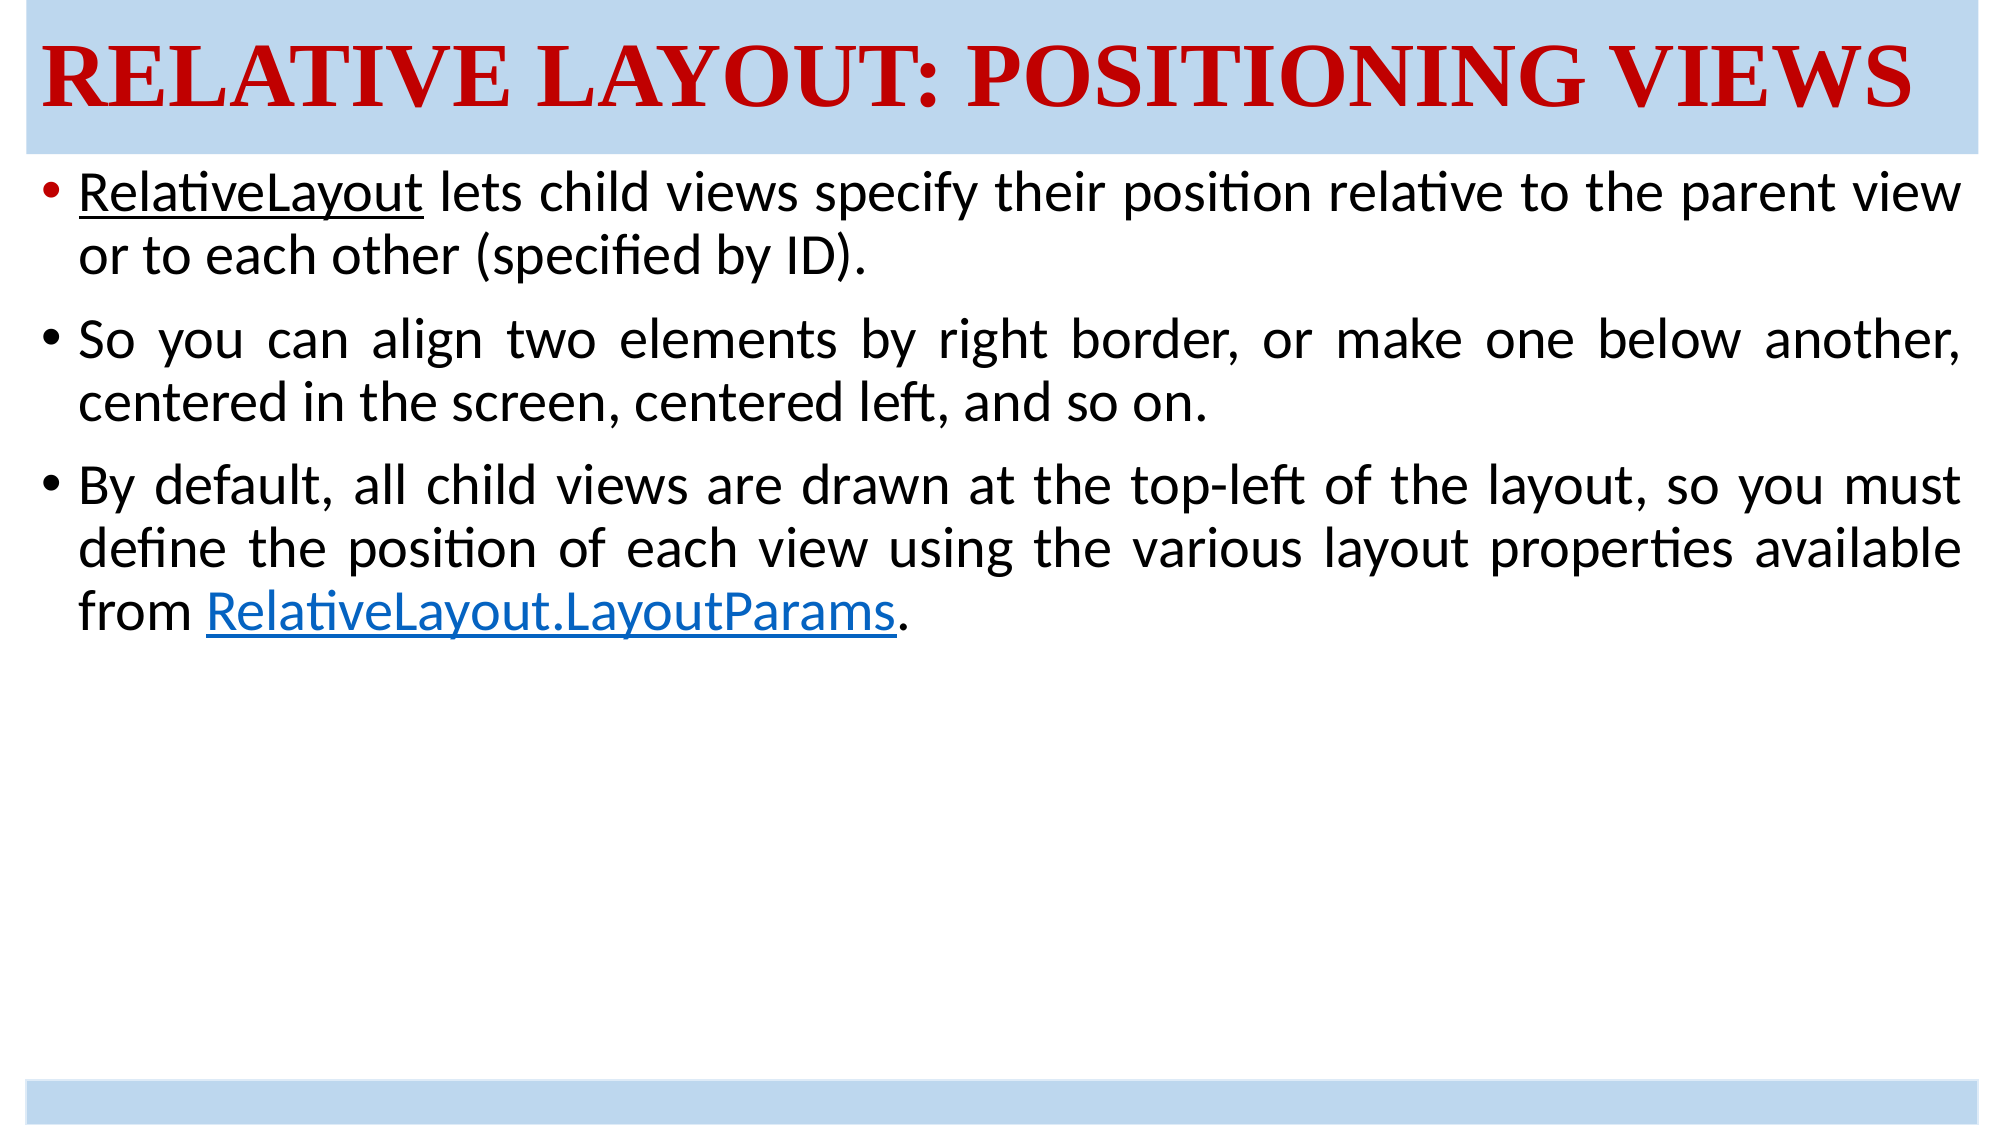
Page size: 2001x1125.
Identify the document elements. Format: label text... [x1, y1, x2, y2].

title Relative Layout: Positioning Views [26, 0, 1979, 154]
list RelativeLayout lets child views specify their position relative to the parent view or to each other (specified by ID). So you can align two elements by right border, or make one below another, centered in the screen, centered left, and so on. By default, all child views are drawn at the top-left of the layout, so you must define the position of each view using the various layout properties available from RelativeLayout.LayoutParams. [26, 154, 1979, 748]
